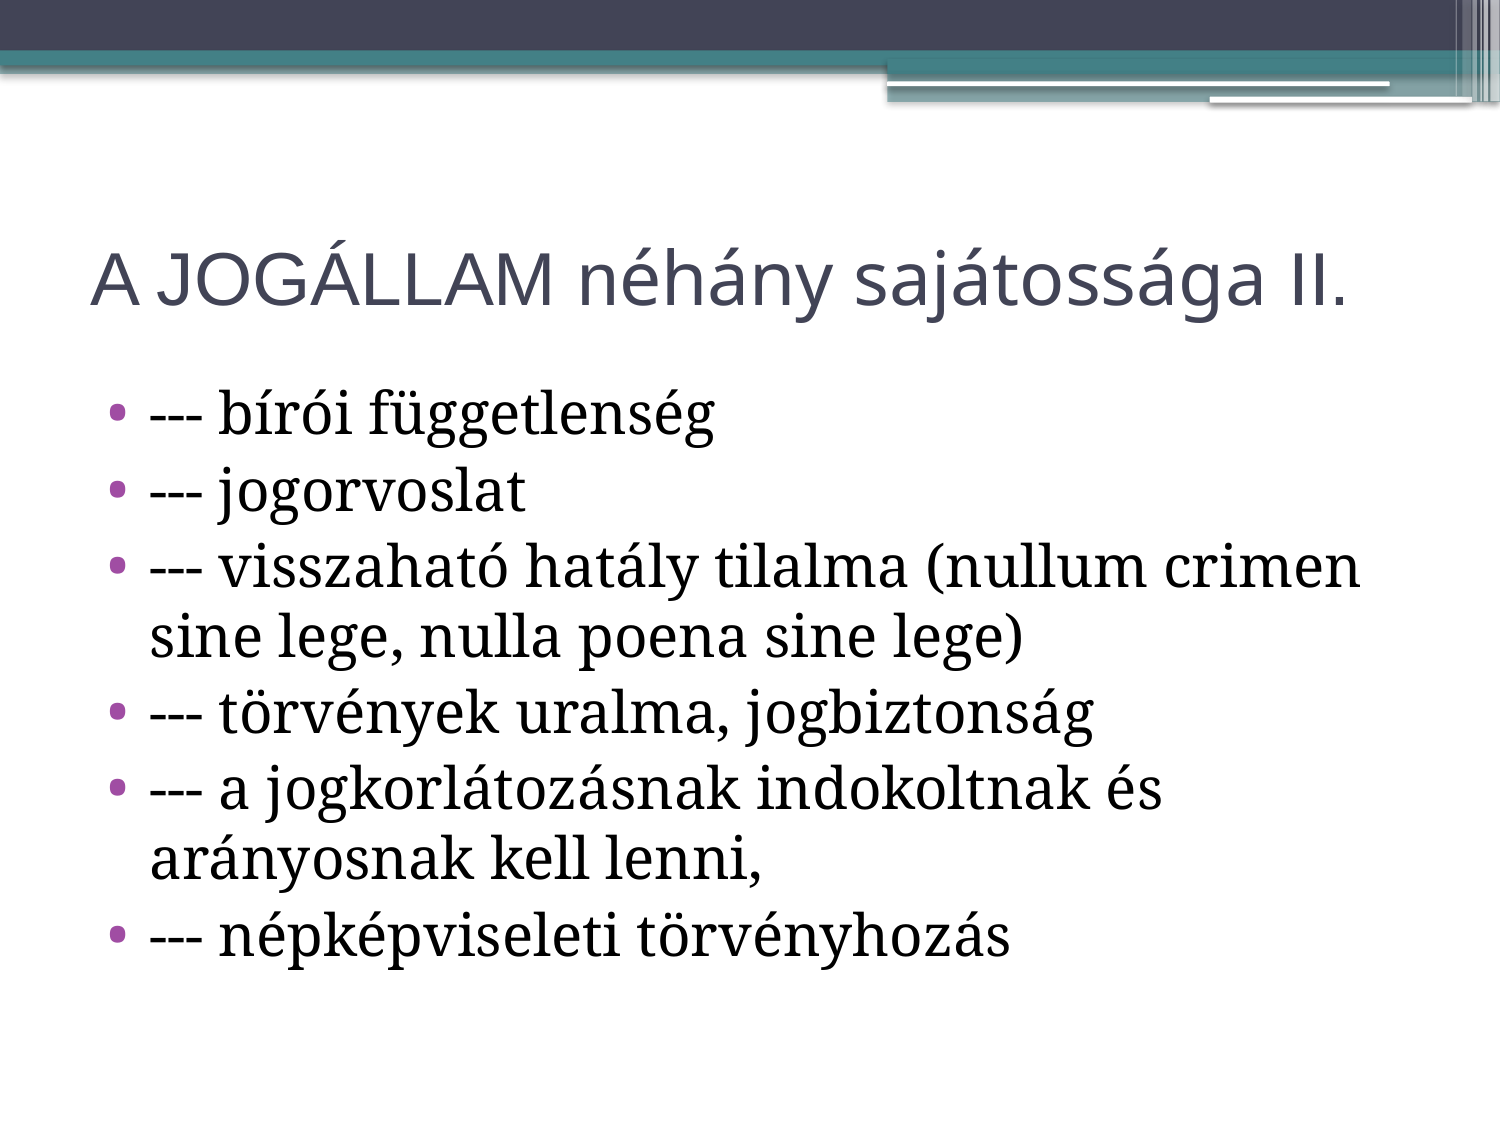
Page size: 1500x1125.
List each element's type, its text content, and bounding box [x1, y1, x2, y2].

list --- bírói függetlenség --- jogorvoslat --- visszaható hatály tilalma (nullum crimen sine lege, nulla poena sine lege) --- törvények uralma, jogbiztonság --- a jogkorlátozásnak indokoltnak és arányosnak kell lenni, --- népképviseleti törvényhozás [74, 368, 1426, 1079]
title A JOGÁLLAM néhány sajátossága II. [74, 187, 1426, 363]
